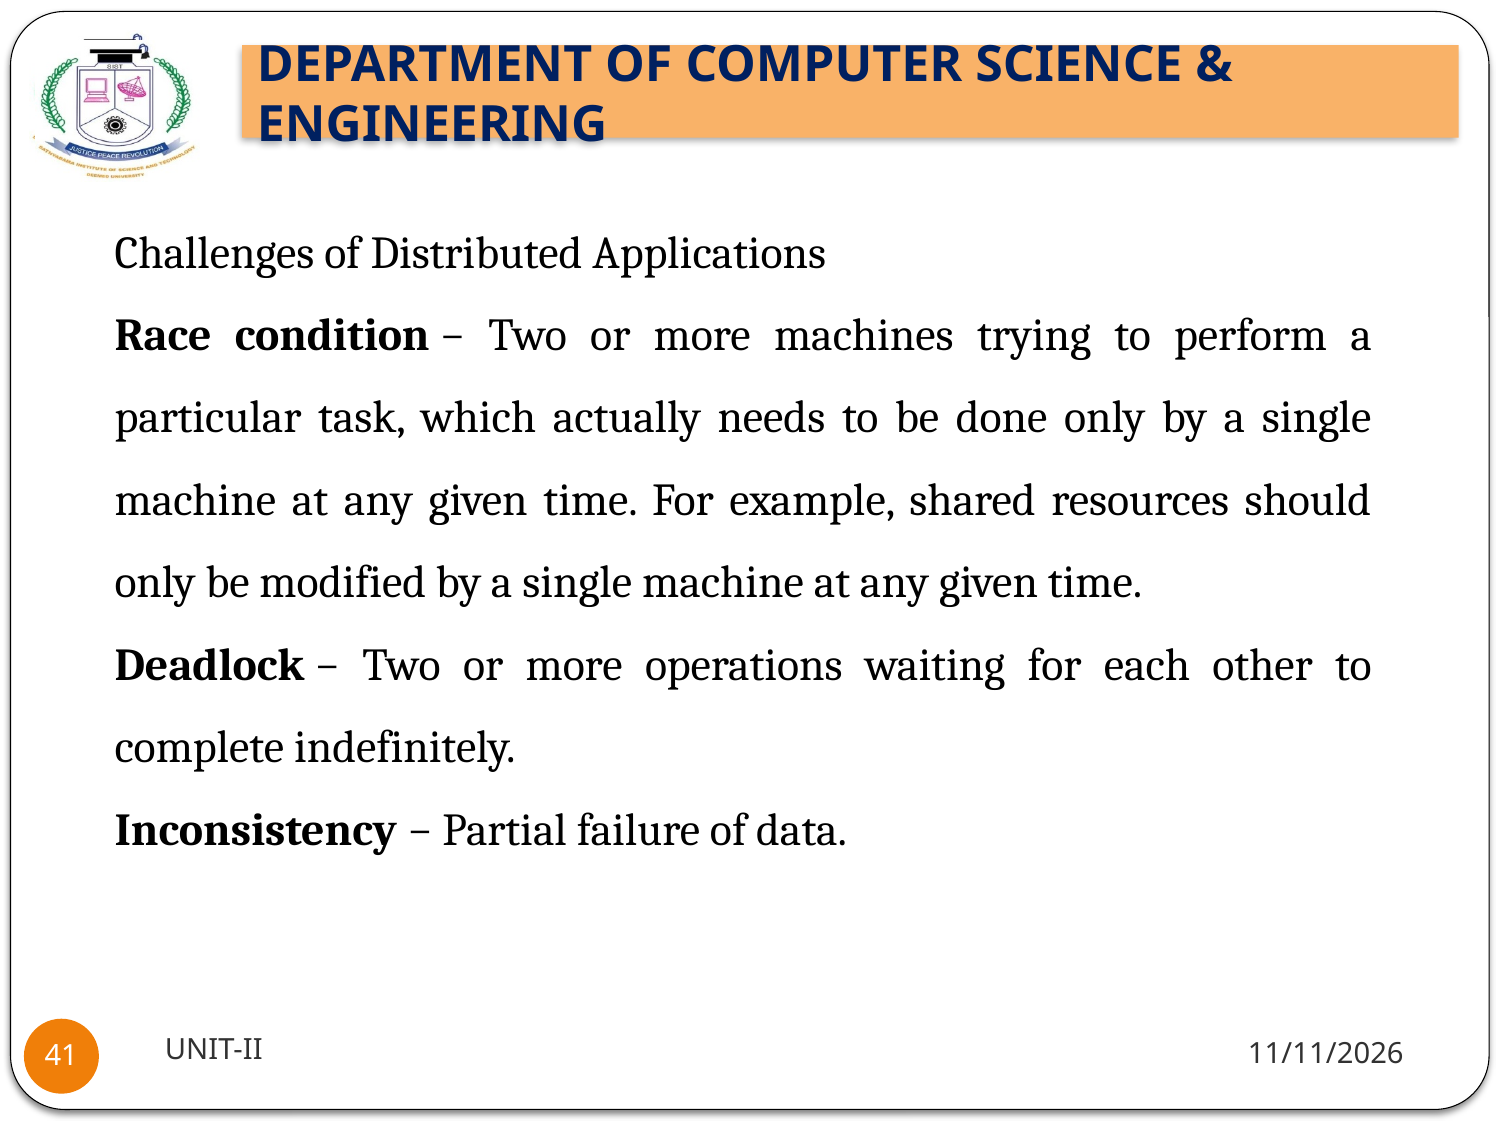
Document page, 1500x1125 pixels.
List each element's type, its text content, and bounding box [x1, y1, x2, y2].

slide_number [1012, 1015, 1419, 1094]
footer UNIT-II [150, 1012, 800, 1088]
text_box Challenges of Distributed Applications Race condition − Two or more machines trying to perform a particular task, which actually needs to be done only by a single machine at any given time. For example, shared resources should only be modified by a single machine at any given time. Deadlock − Two or more operations waiting for each other to complete indefinitely. Inconsistency − Partial failure of data. [99, 187, 1388, 862]
slide_number 41 [23, 1018, 99, 1094]
picture [29, 30, 200, 182]
